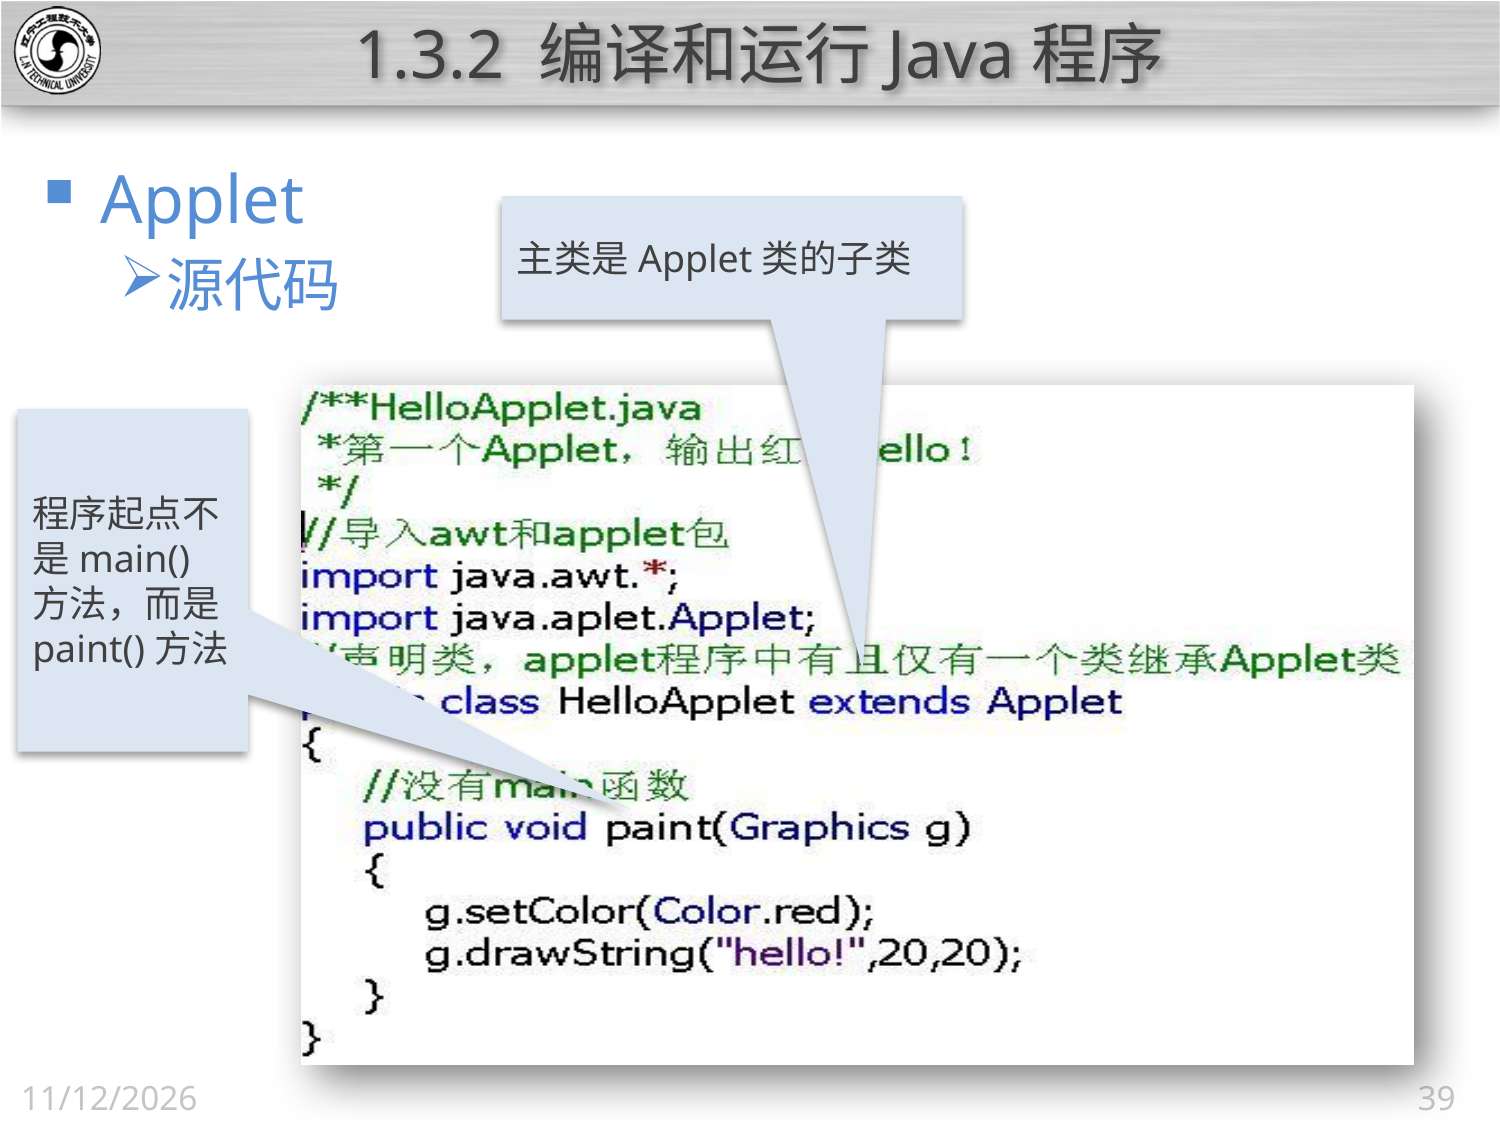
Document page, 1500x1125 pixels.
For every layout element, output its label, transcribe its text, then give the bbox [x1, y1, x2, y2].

slide_number 39 [1120, 1069, 1471, 1125]
title 1.3.2 编译和运行Java程序 [108, 0, 1410, 103]
picture [2, 2, 1499, 172]
list Applet 源代码 [29, 149, 1471, 1069]
text_box 主类是Applet类的子类 [499, 194, 965, 383]
text_box 程序起点不是main()方法，而是paint()方法 [15, 406, 295, 754]
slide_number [5, 1069, 356, 1125]
picture [300, 385, 1414, 1065]
